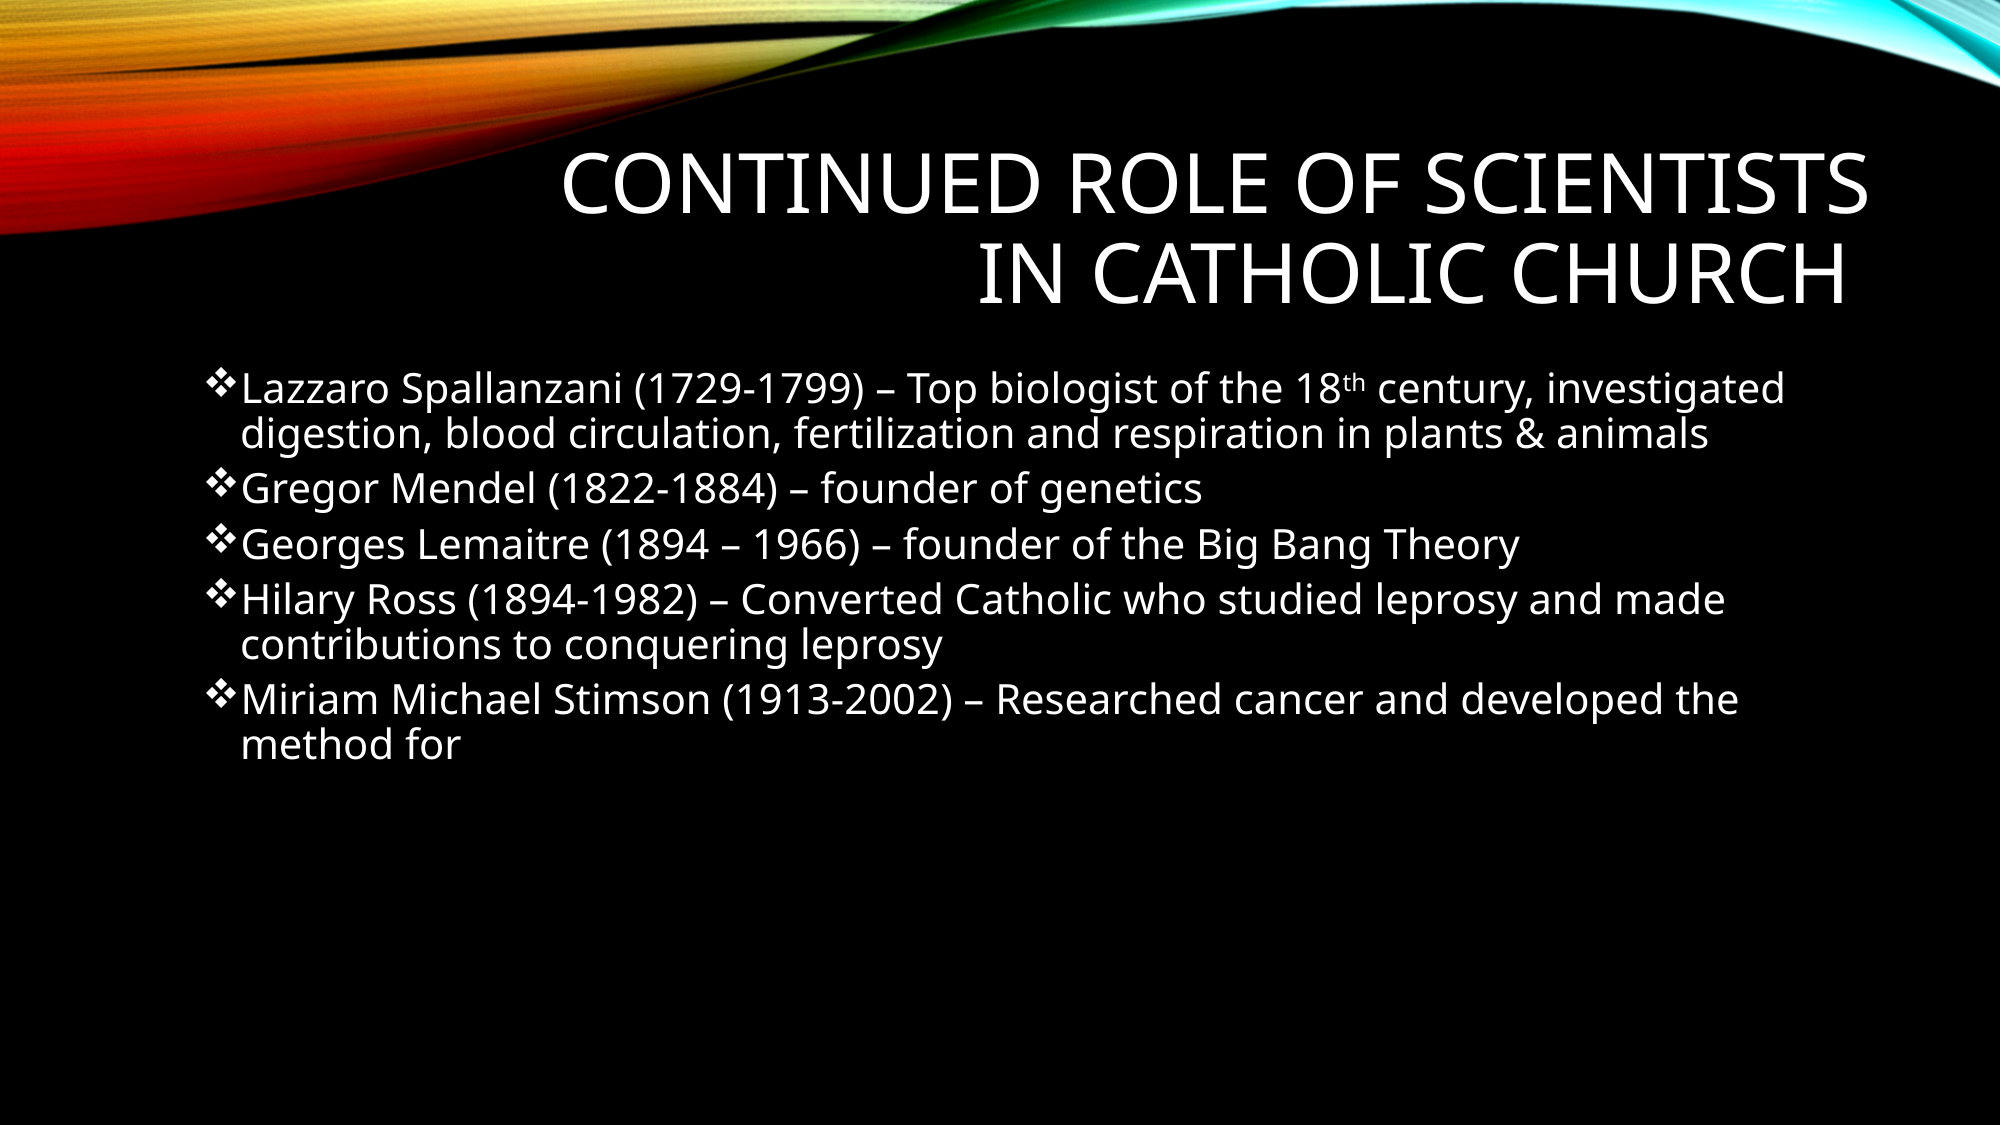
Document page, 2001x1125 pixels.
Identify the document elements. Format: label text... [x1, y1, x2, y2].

title Continued role of scientists in catholic church [474, 125, 1888, 338]
picture [0, 0, 2000, 237]
list Lazzaro Spallanzani (1729-1799) – Top biologist of the 18th century, investigated digestion, blood circulation, fertilization and respiration in plants & animals Gregor Mendel (1822-1884) – founder of genetics Georges Lemaitre (1894 – 1966) – founder of the Big Bang Theory Hilary Ross (1894-1982) – Converted Catholic who studied leprosy and made contributions to conquering leprosy Miriam Michael Stimson (1913-2002) – Researched cancer and developed the method for [112, 360, 1888, 1021]
